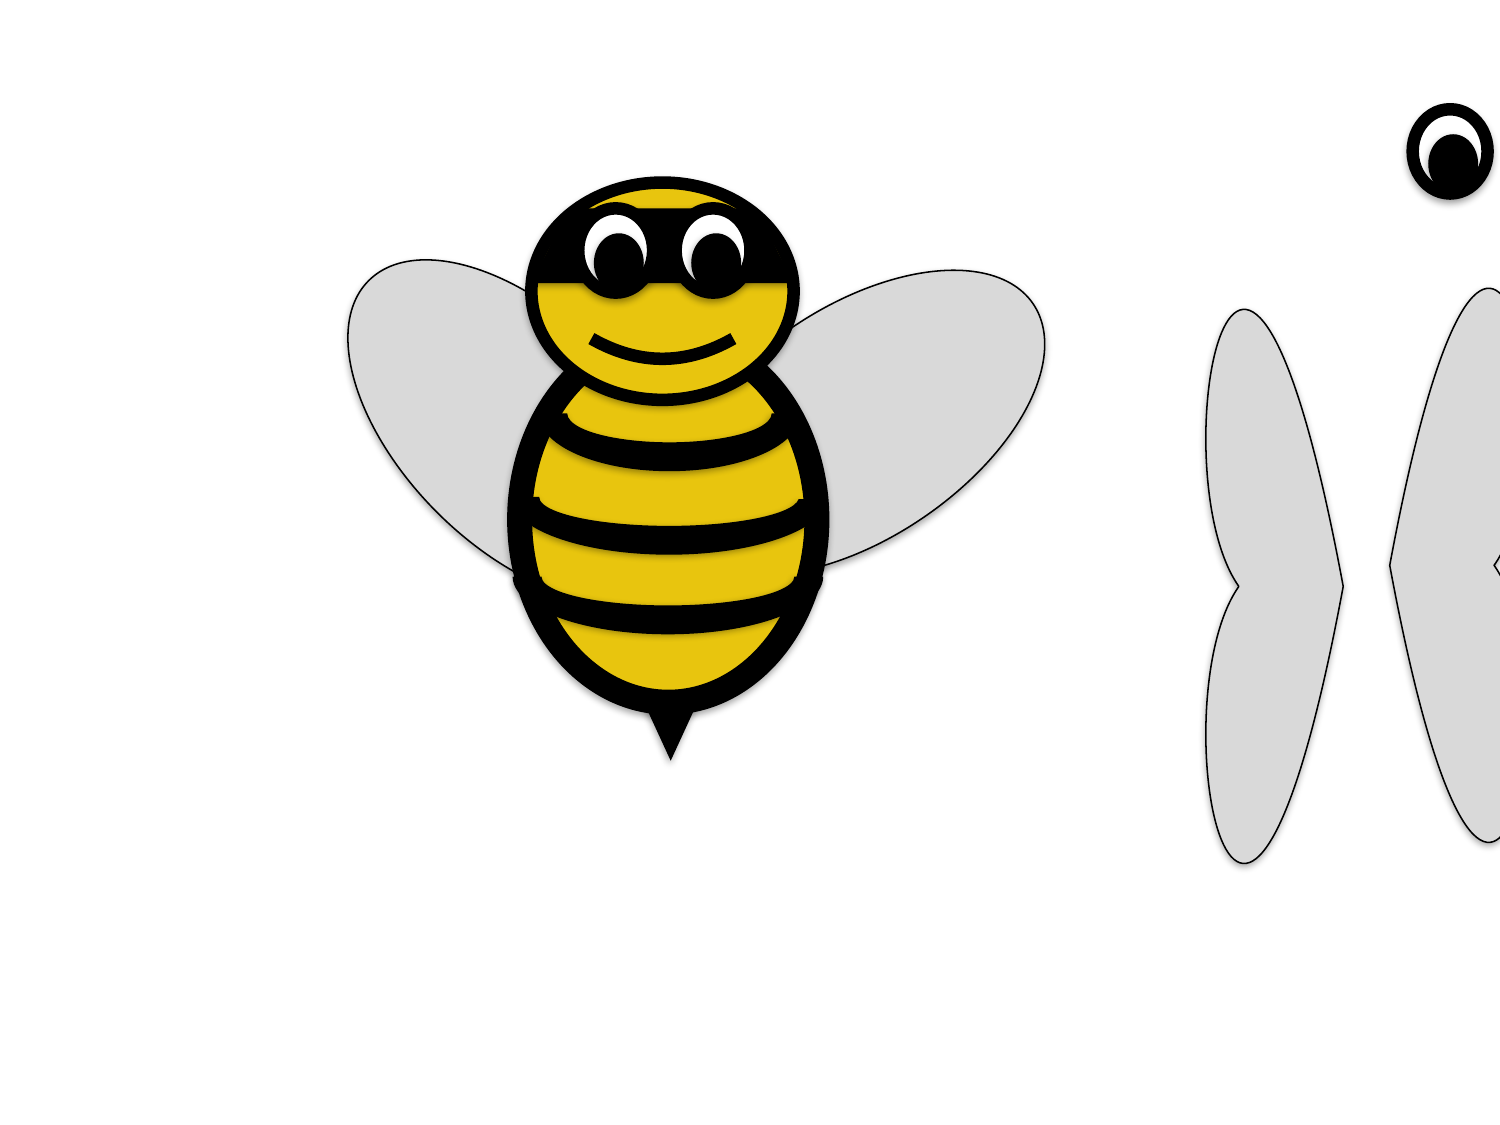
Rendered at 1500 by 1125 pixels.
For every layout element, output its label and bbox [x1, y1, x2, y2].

text_box [1388, 287, 1500, 844]
text_box [1412, 108, 1488, 194]
text_box [1205, 308, 1344, 865]
text_box [402, 182, 1070, 761]
